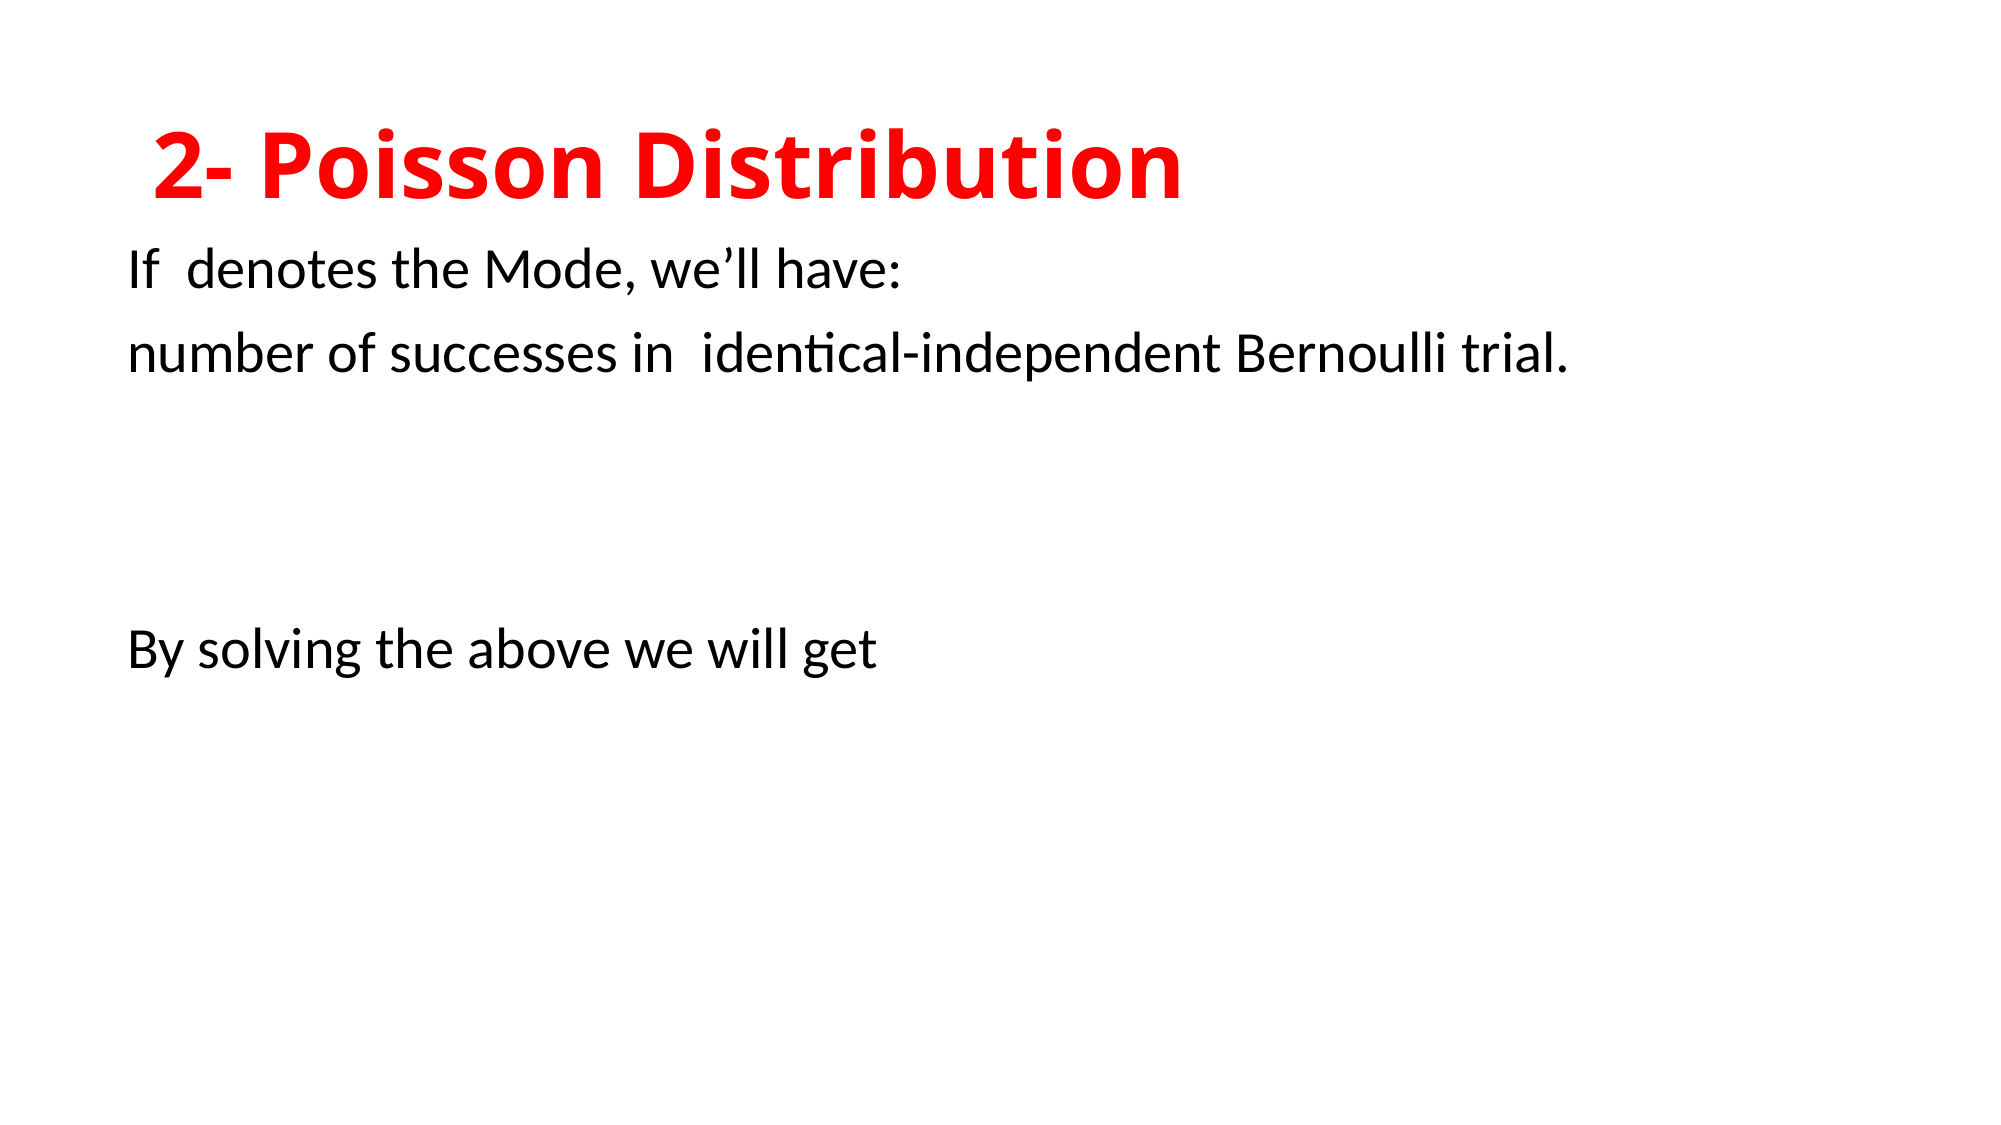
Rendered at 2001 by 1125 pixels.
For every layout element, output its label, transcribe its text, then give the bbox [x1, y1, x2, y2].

title 2- Poisson Distribution [137, 59, 1863, 278]
